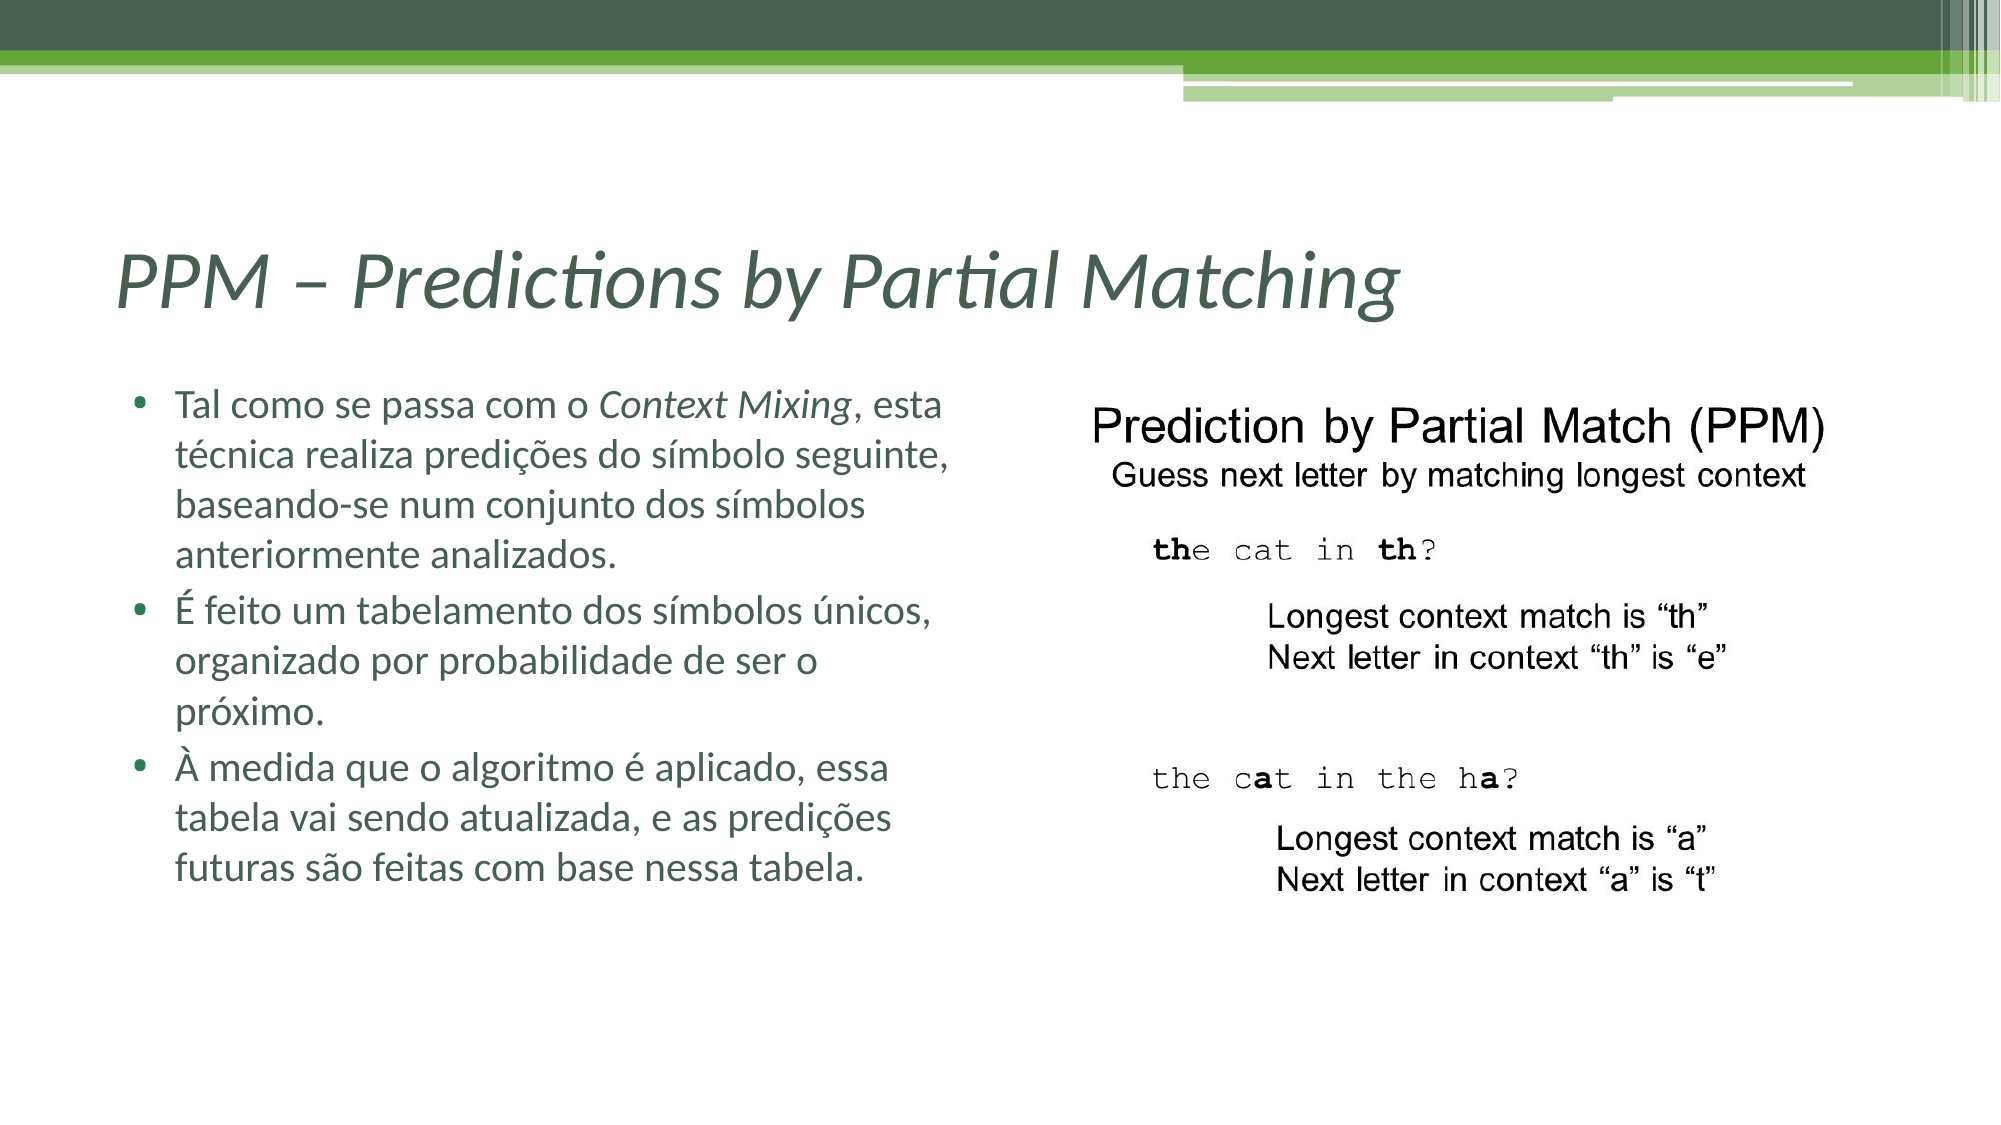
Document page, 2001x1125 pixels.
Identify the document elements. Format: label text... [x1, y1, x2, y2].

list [1016, 362, 1900, 1025]
title PPM – Predictions by Partial Matching [99, 187, 1900, 363]
list Tal como se passa com o Context Mixing, esta técnica realiza predições do símbolo seguinte, baseando-se num conjunto dos símbolos anteriormente analizados. É feito um tabelamento dos símbolos únicos, organizado por probabilidade de ser o próximo. À medida que o algoritmo é aplicado, essa tabela vai sendo atualizada, e as predições futuras são feitas com base nessa tabela. [99, 369, 984, 1082]
